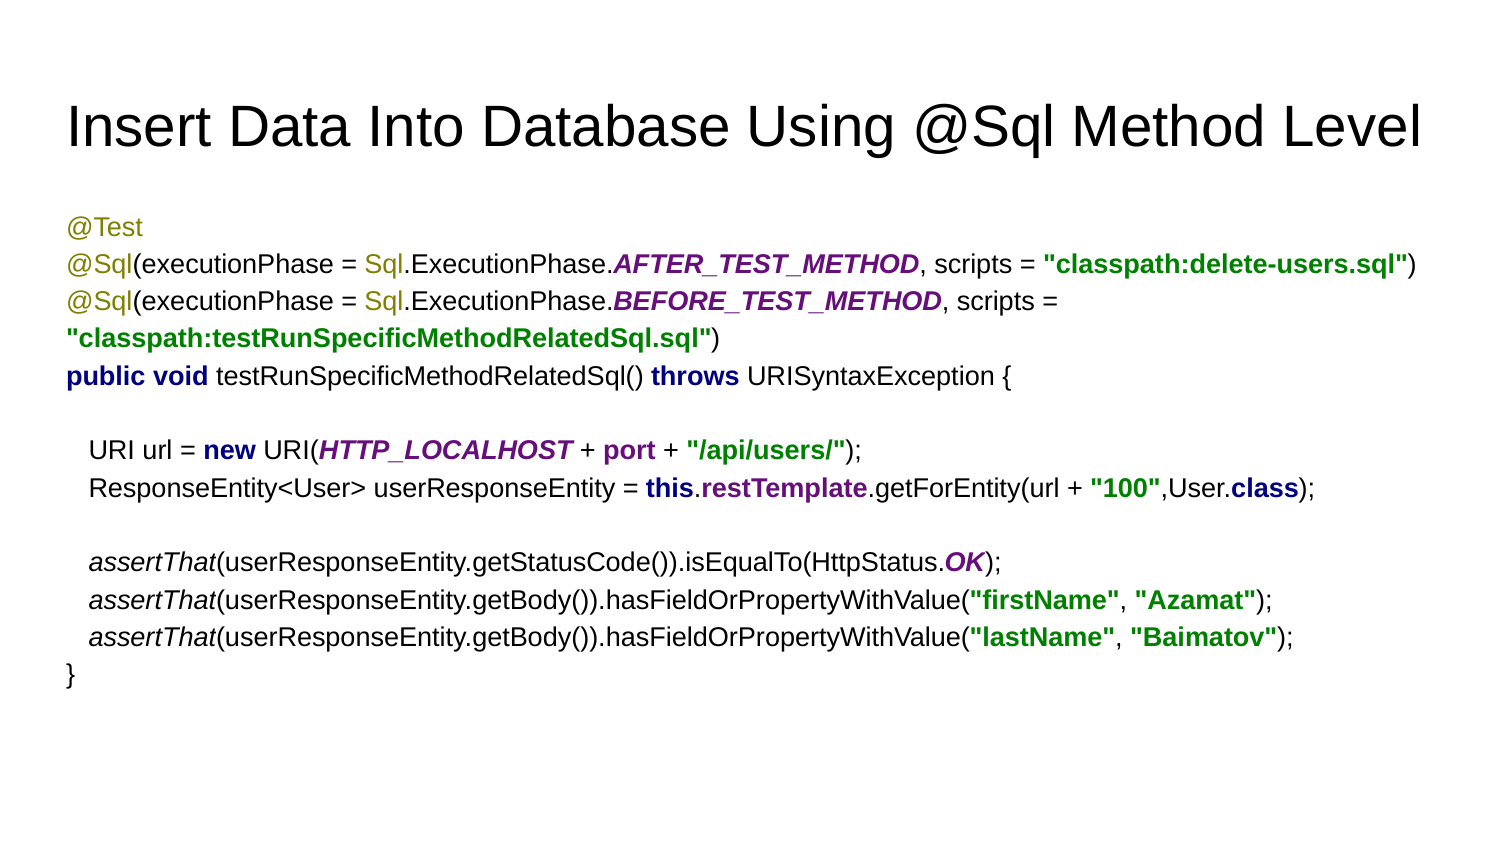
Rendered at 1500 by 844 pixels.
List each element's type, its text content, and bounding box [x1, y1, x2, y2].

title Insert Data Into Database Using @Sql Method Level [51, 72, 1449, 167]
list @Test @Sql(executionPhase = Sql.ExecutionPhase.AFTER_TEST_METHOD, scripts = "classpath:delete-users.sql") @Sql(executionPhase = Sql.ExecutionPhase.BEFORE_TEST_METHOD, scripts = "classpath:testRunSpecificMethodRelatedSql.sql") public void testRunSpecificMethodRelatedSql() throws URISyntaxException { URI url = new URI(HTTP_LOCALHOST + port + "/api/users/"); ResponseEntity<User> userResponseEntity = this.restTemplate.getForEntity(url + "100",User.class); assertThat(userResponseEntity.getStatusCode()).isEqualTo(HttpStatus.OK); assertThat(userResponseEntity.getBody()).hasFieldOrPropertyWithValue("firstName", "Azamat"); assertThat(userResponseEntity.getBody()).hasFieldOrPropertyWithValue("lastName", "Baimatov"); } [51, 189, 1449, 750]
